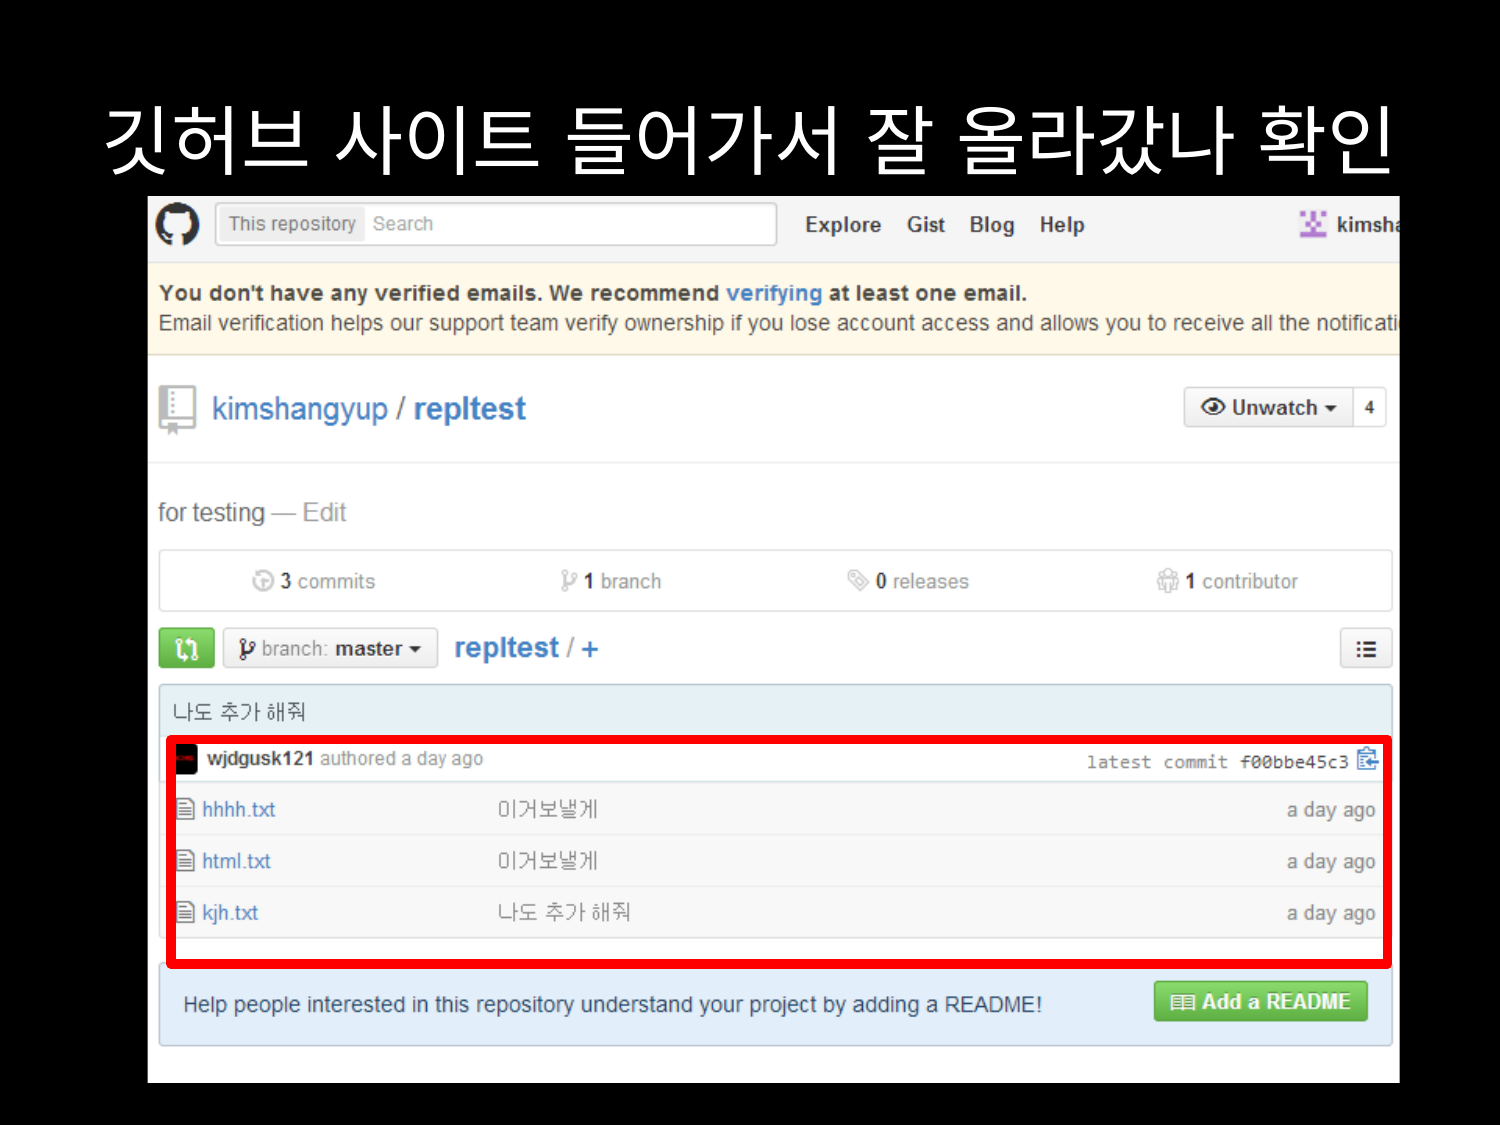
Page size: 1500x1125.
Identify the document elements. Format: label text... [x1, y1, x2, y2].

picture [147, 195, 1400, 1083]
title 깃허브 사이트 들어가서 잘 올라갔나 확인 [75, 45, 1425, 233]
